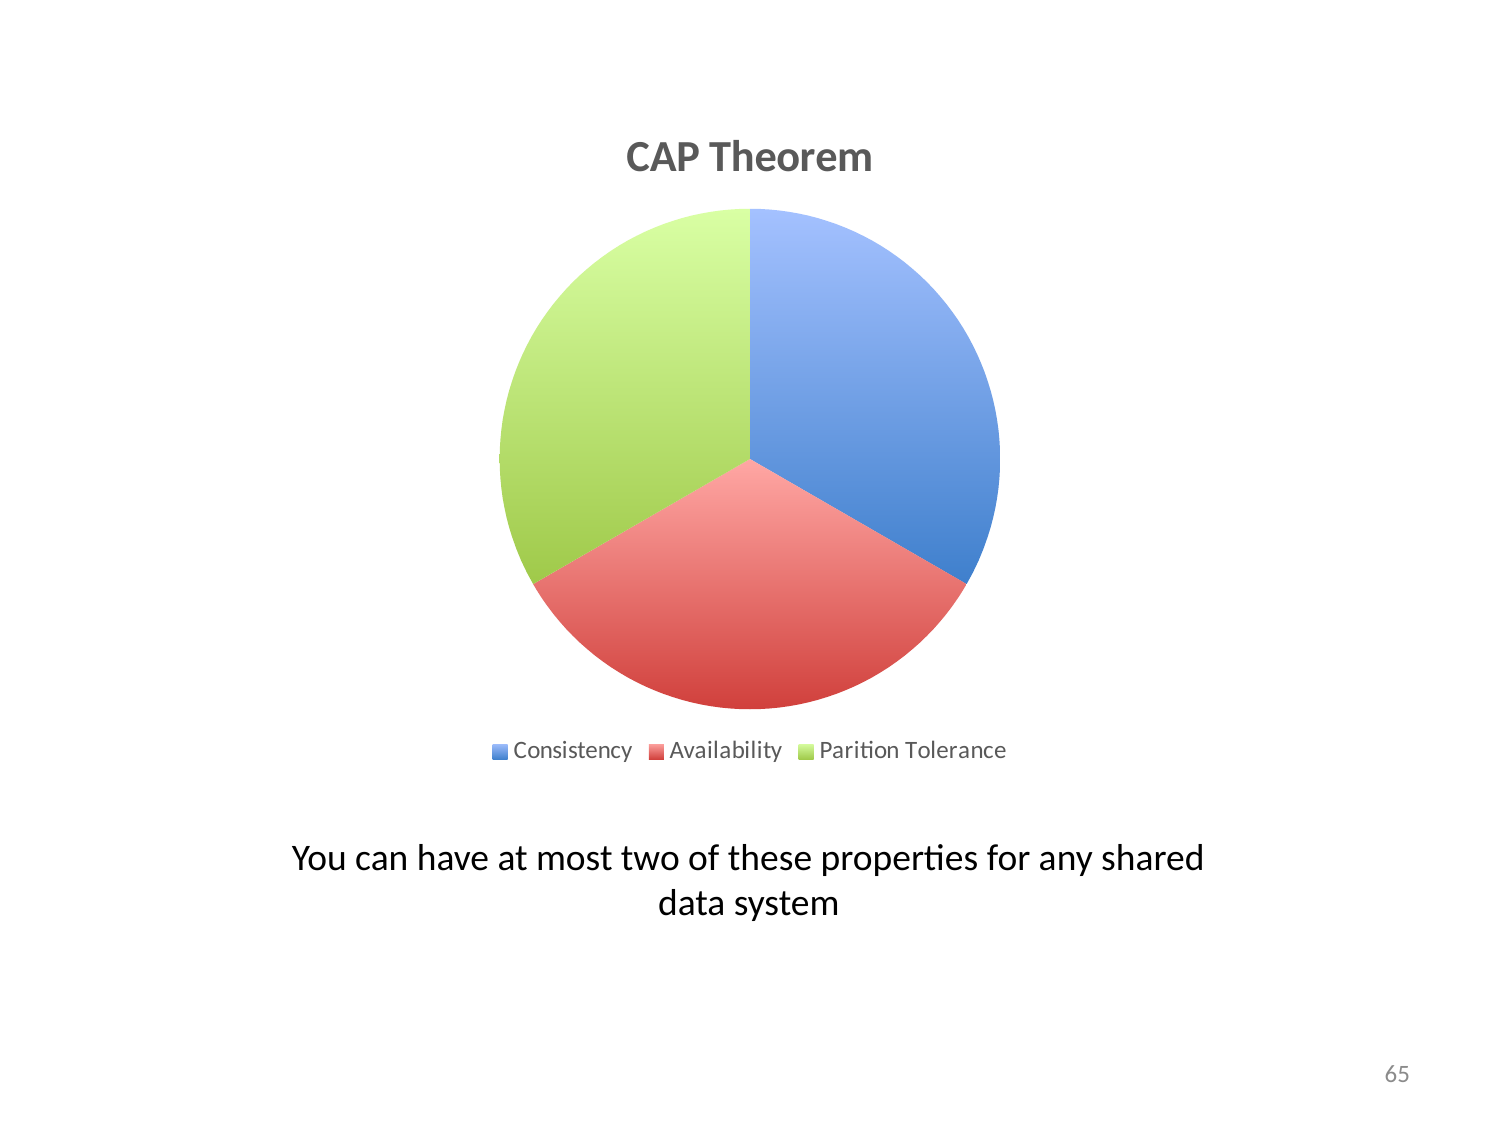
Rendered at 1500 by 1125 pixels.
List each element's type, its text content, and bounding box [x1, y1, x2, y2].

text_box You can have at most two of these properties for any shared data system [273, 825, 1225, 931]
slide_number 65 [1074, 1042, 1425, 1103]
chart [249, 103, 1251, 771]
